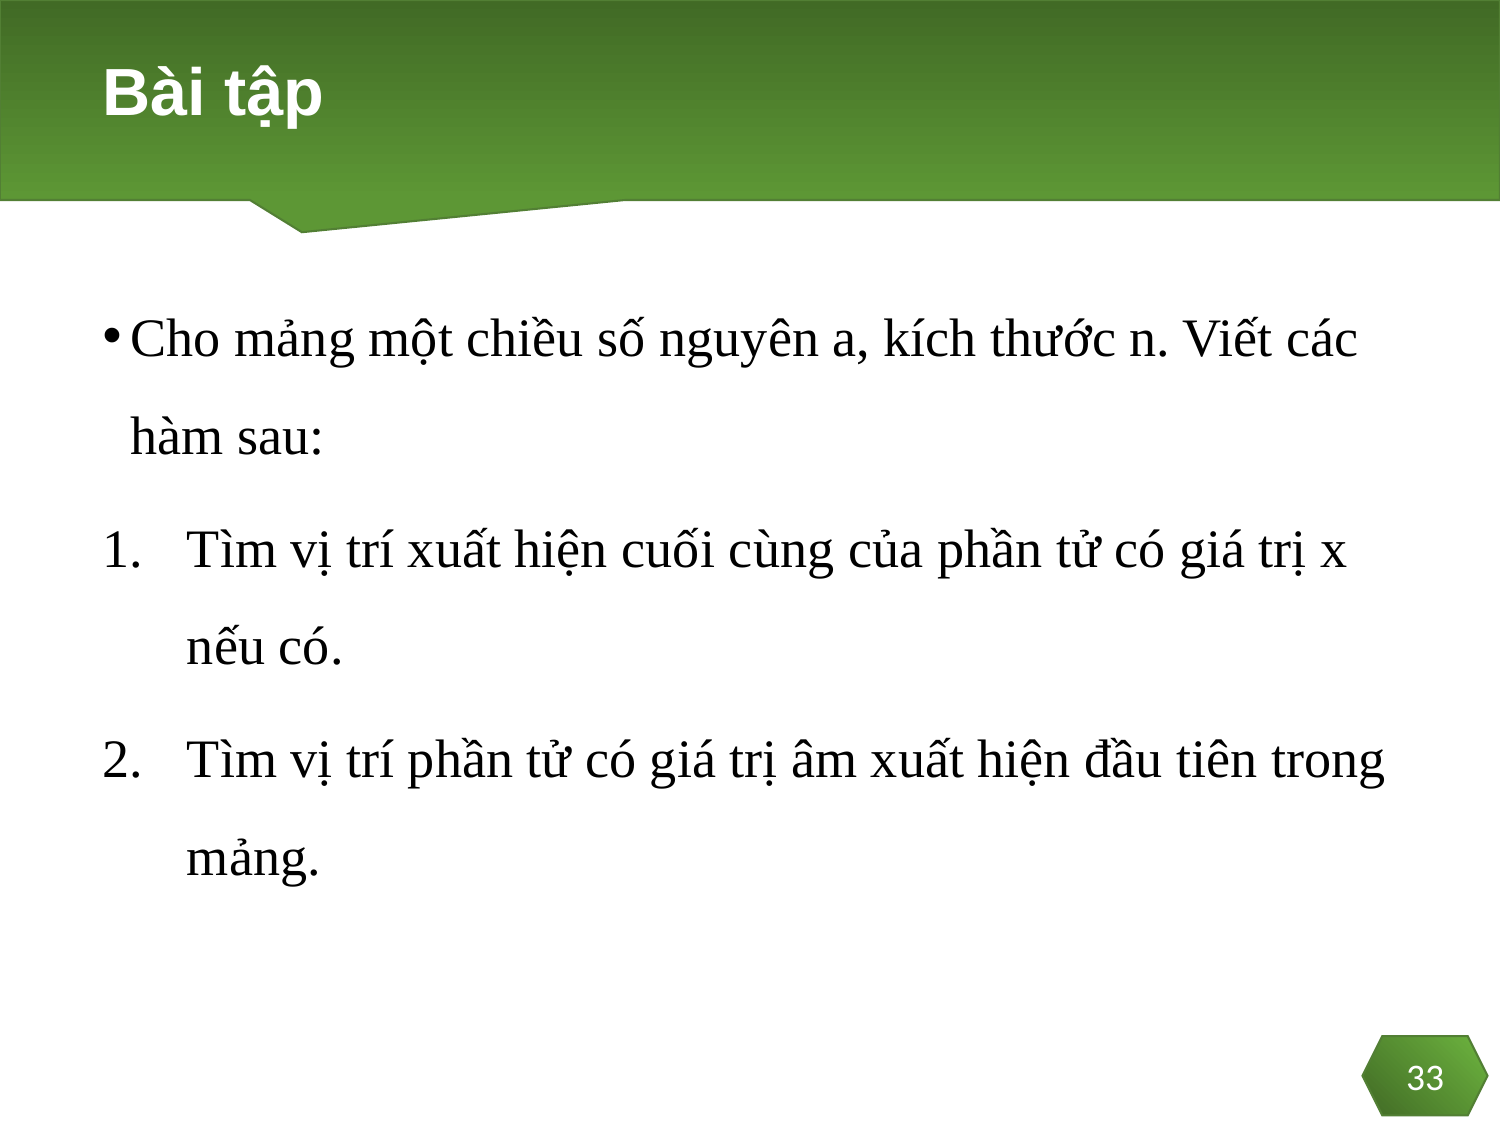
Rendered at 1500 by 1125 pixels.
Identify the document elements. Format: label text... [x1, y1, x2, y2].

title Bài tập [87, 12, 1413, 175]
list Cho mảng một chiều số nguyên a, kích thước n. Viết các hàm sau: Tìm vị trí xuất hiện cuối cùng của phần tử có giá trị x nếu có. Tìm vị trí phần tử có giá trị âm xuất hiện đầu tiên trong mảng. [87, 262, 1413, 1014]
